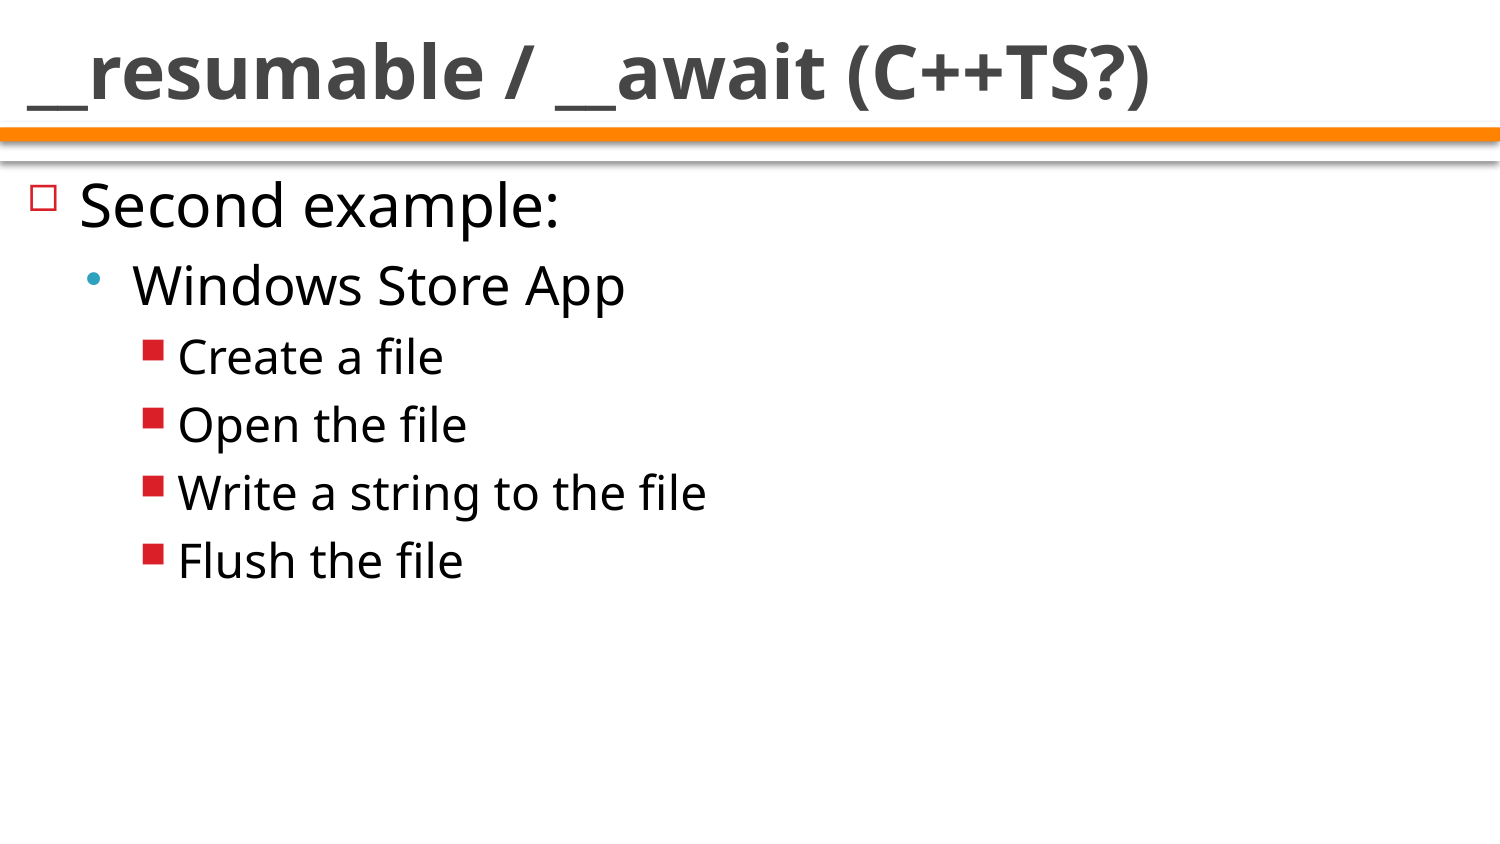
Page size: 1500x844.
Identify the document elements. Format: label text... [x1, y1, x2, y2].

title __resumable / __await (C++TS?) [12, 19, 1488, 122]
list Second example: Windows Store App Create a file Open the file Write a string to the file Flush the file [12, 159, 1488, 835]
